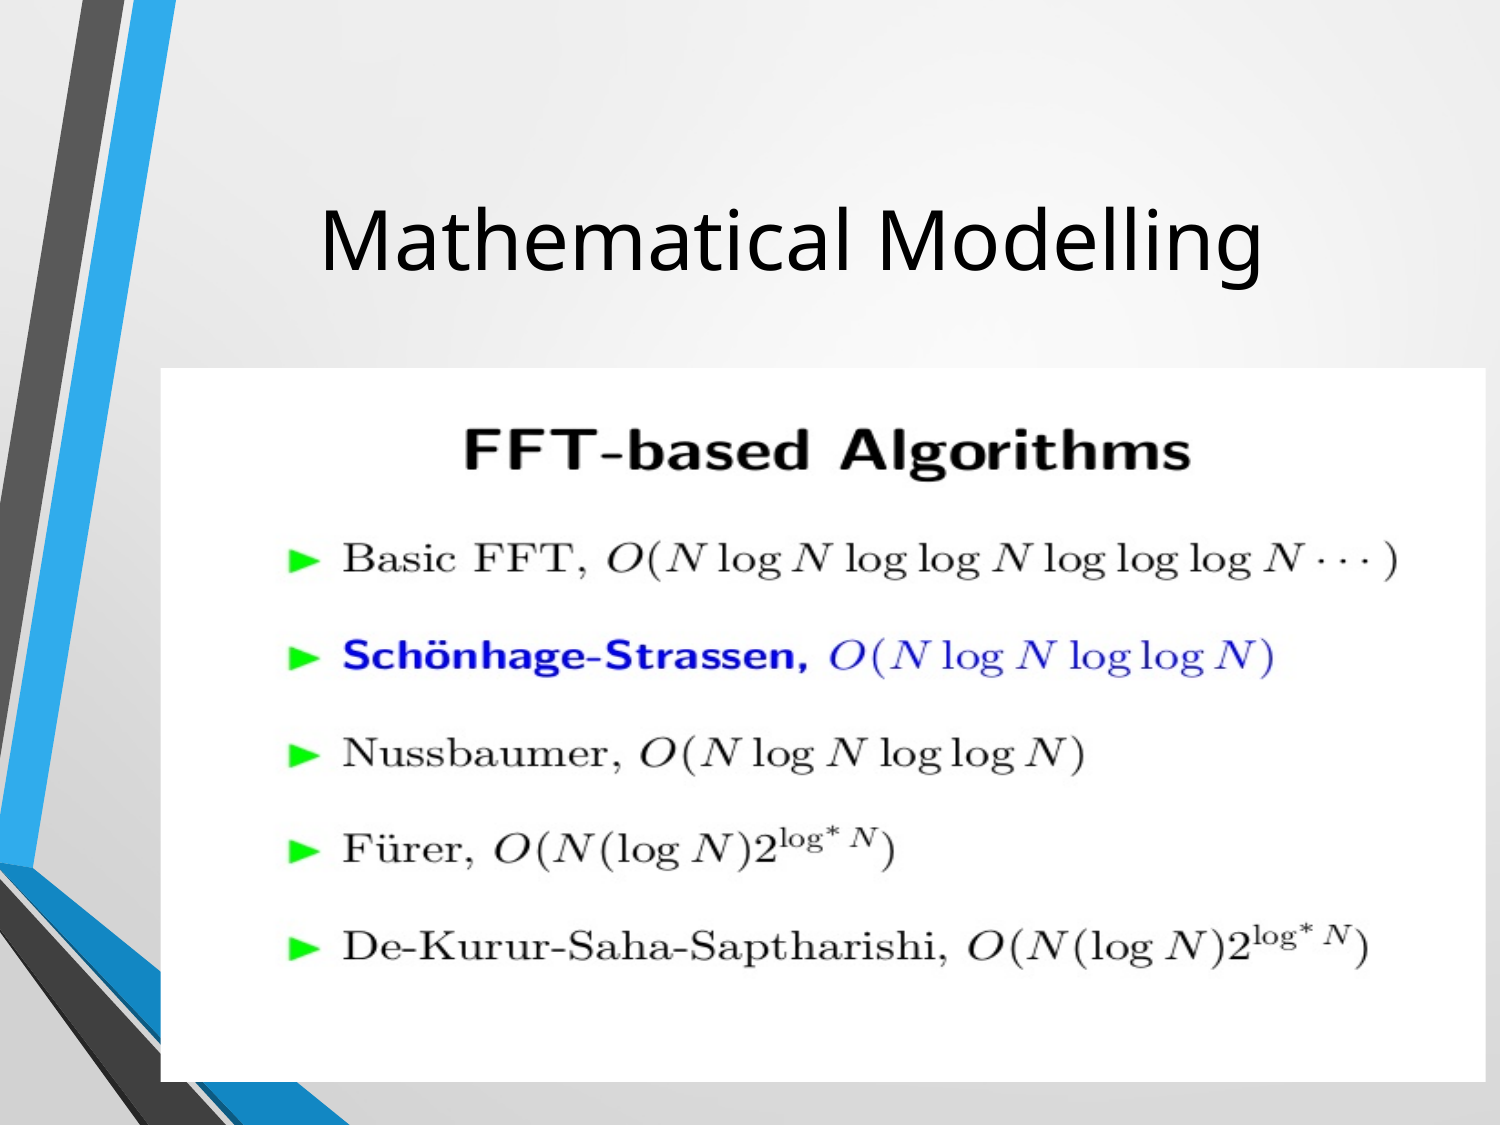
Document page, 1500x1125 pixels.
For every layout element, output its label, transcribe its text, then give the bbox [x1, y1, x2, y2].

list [160, 368, 1486, 1082]
title Mathematical Modelling [161, 75, 1425, 368]
